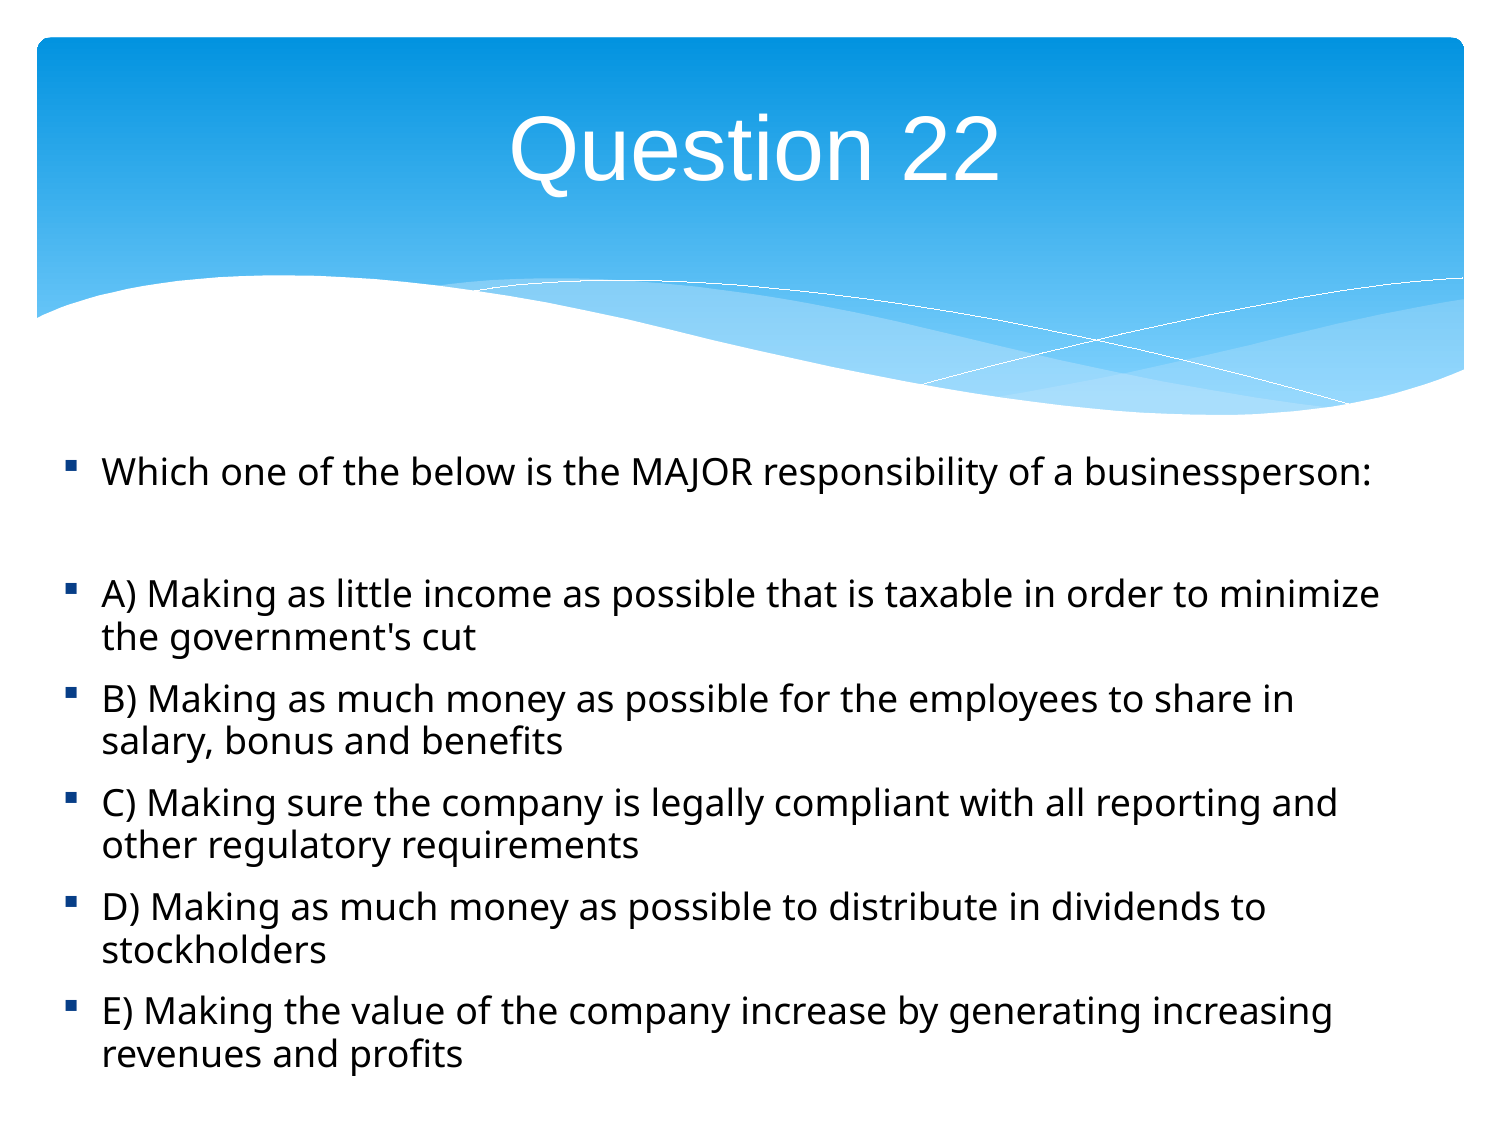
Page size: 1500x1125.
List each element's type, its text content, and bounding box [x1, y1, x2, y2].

text_box [330, 143, 1500, 282]
text_box Which one of the below is the MAJOR responsibility of a businessperson: A) Making as little income as possible that is taxable in order to minimize the government's cut B) Making as much money as possible for the employees to share in salary, bonus and benefits C) Making sure the company is legally compliant with all reporting and other regulatory requirements D) Making as much money as possible to distribute in dividends to stockholders E) Making the value of the company increase by generating increasing revenues and profits [49, 318, 1424, 594]
title Question 22 [87, 75, 1424, 213]
